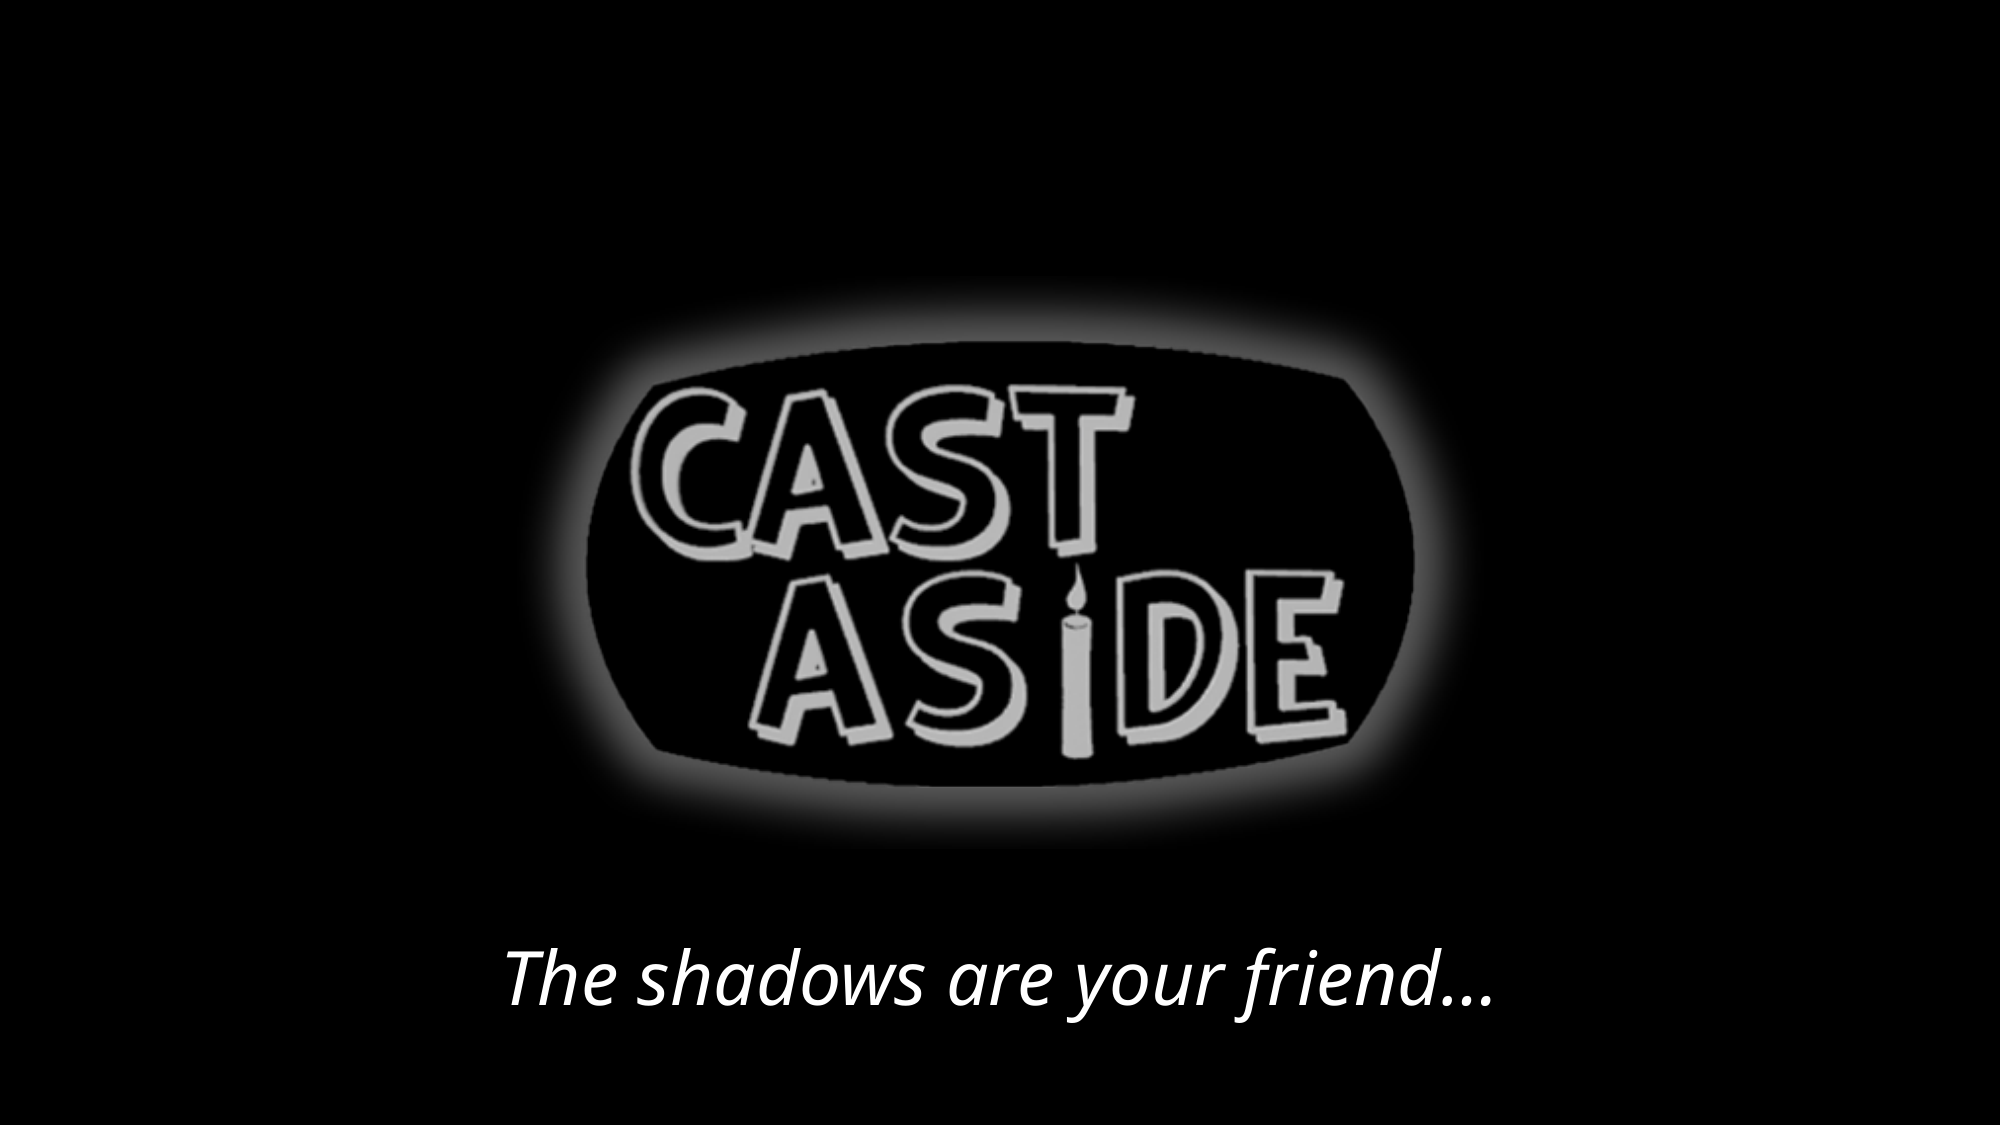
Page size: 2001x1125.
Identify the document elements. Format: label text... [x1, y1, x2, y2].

list The shadows are your friend… [353, 933, 1647, 1061]
picture [497, 275, 1503, 849]
